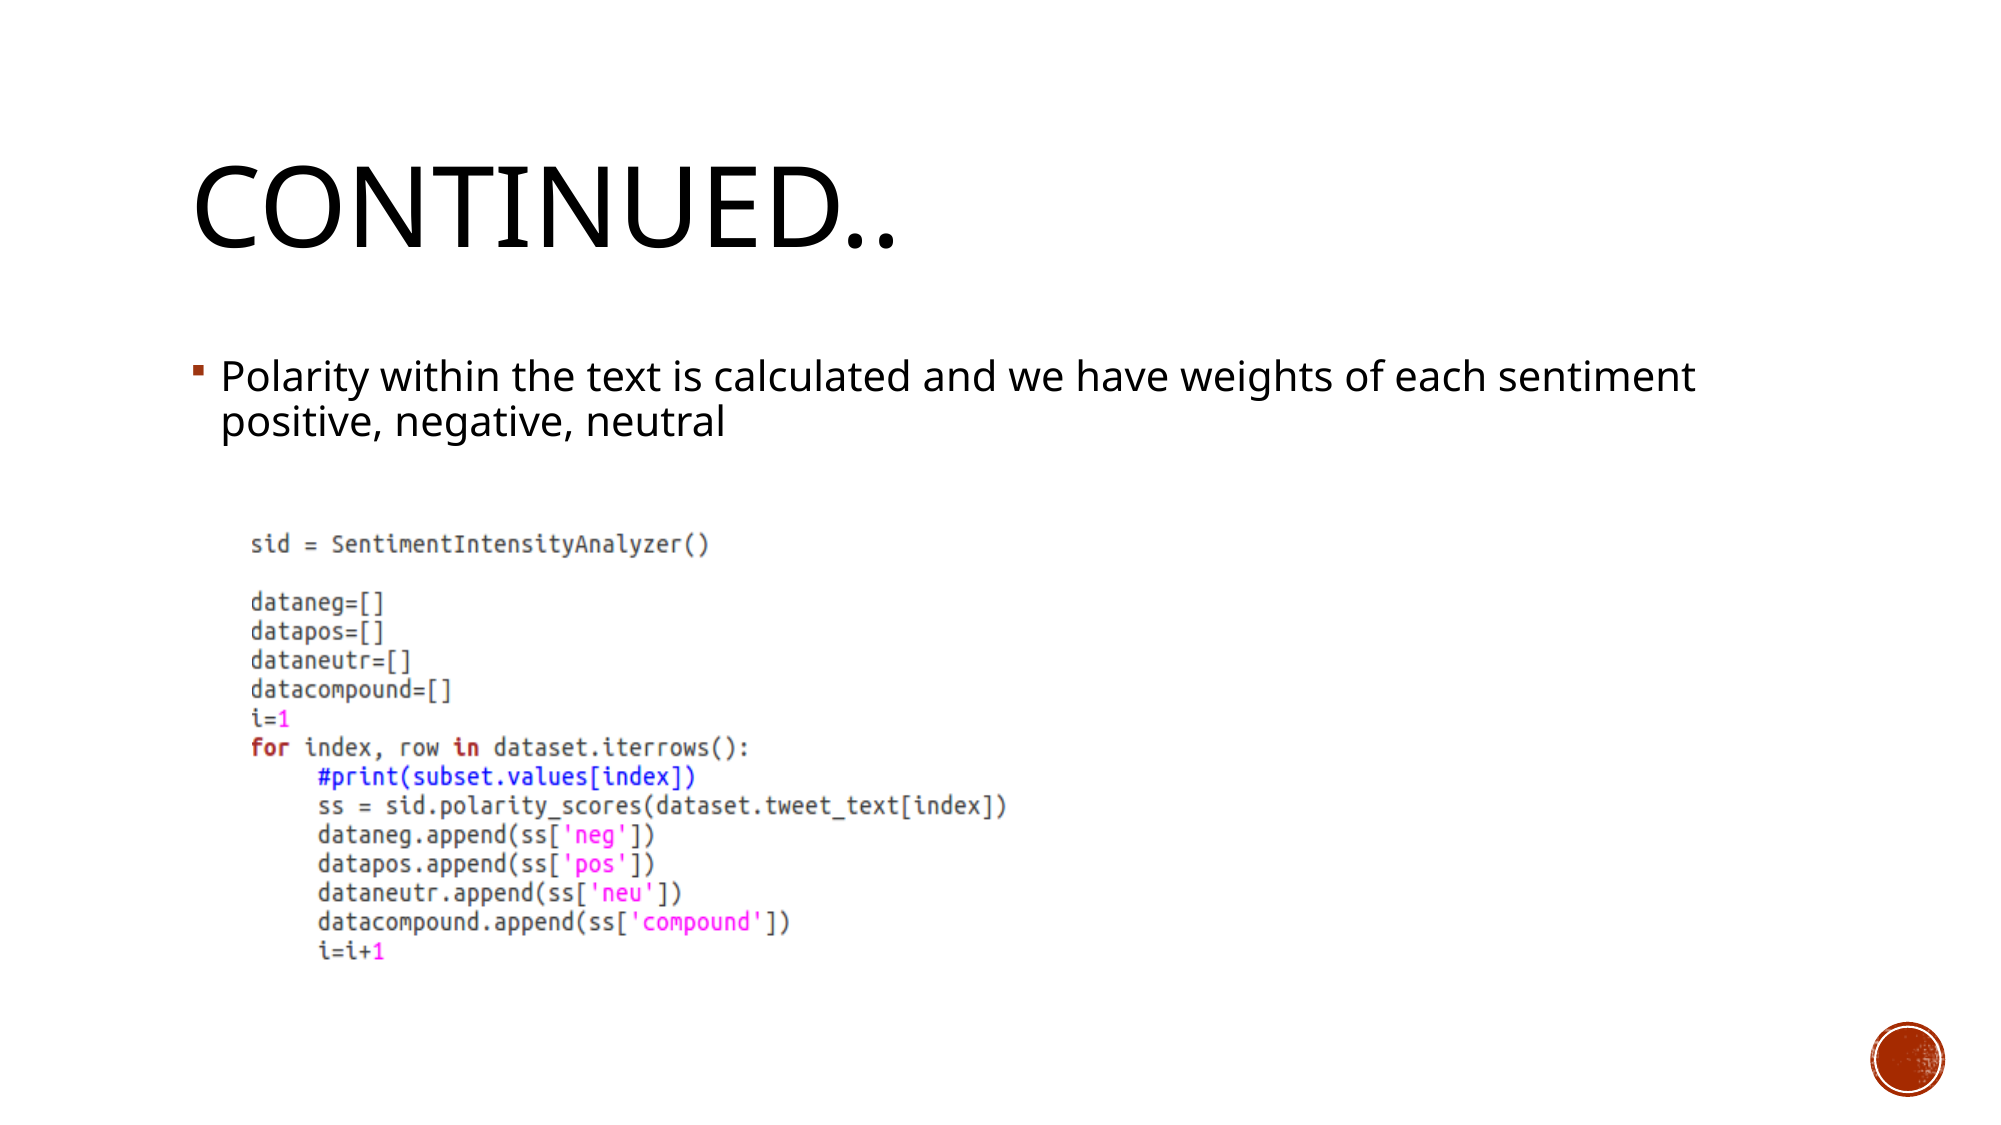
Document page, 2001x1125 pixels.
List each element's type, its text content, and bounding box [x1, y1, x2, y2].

picture [252, 529, 1049, 970]
list Polarity within the text is calculated and we have weights of each sentiment positive, negative, neutral [175, 348, 1826, 1013]
title Continued.. [175, 79, 1826, 344]
